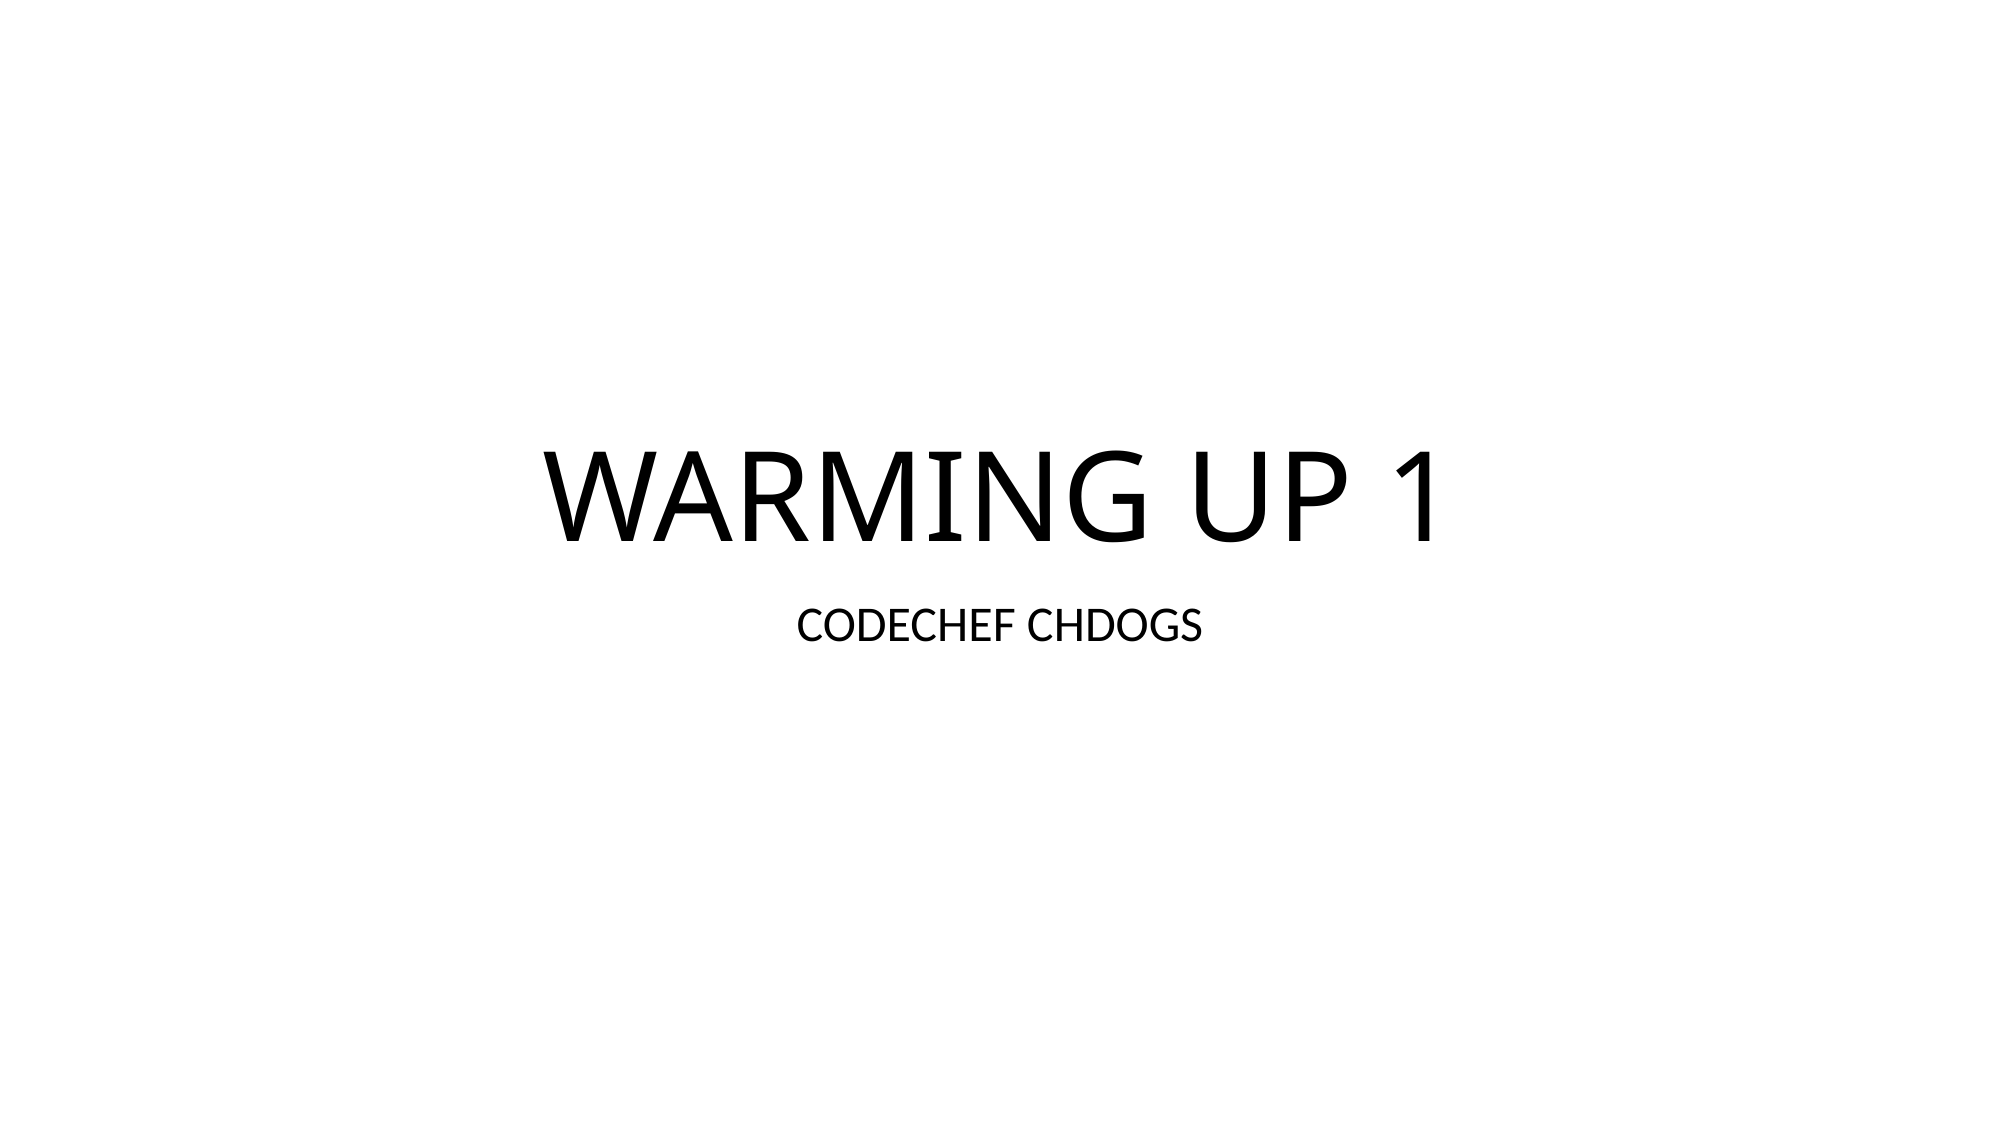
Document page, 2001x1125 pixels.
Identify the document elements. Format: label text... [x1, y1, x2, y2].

subtitle CODECHEF CHDOGS [249, 590, 1750, 863]
title WARMING UP 1 [249, 184, 1750, 576]
